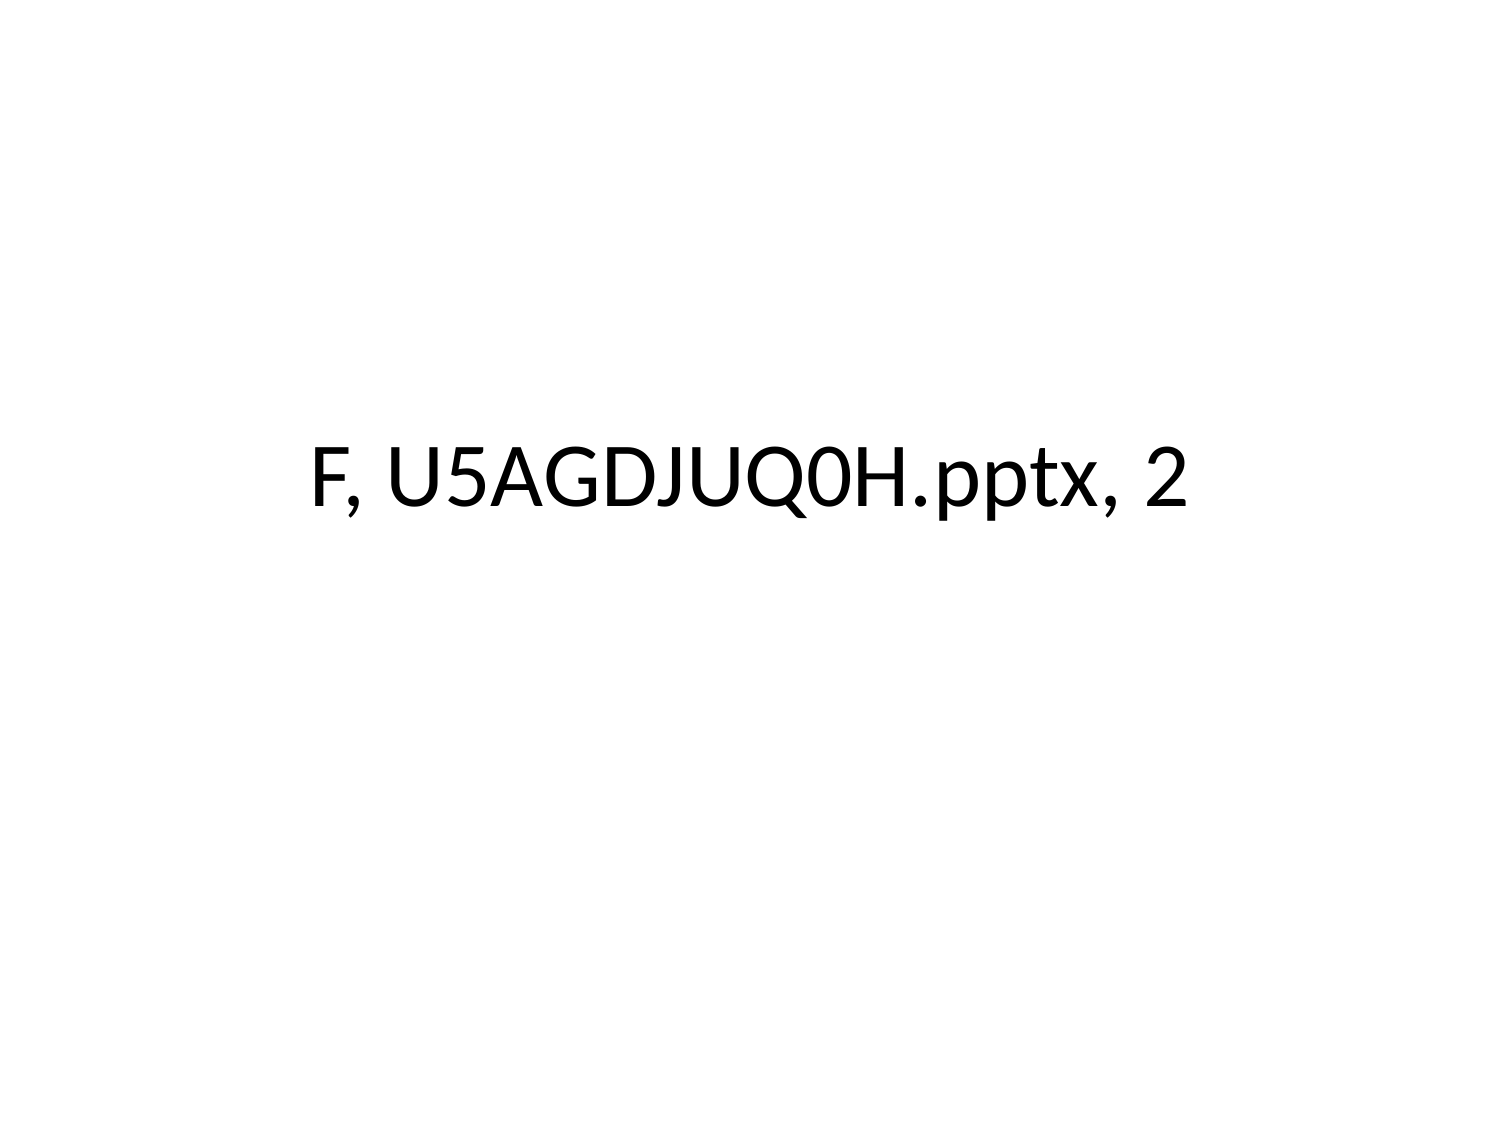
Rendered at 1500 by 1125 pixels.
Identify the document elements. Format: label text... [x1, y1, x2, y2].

title F, U5AGDJUQ0H.pptx, 2 [112, 349, 1388, 591]
